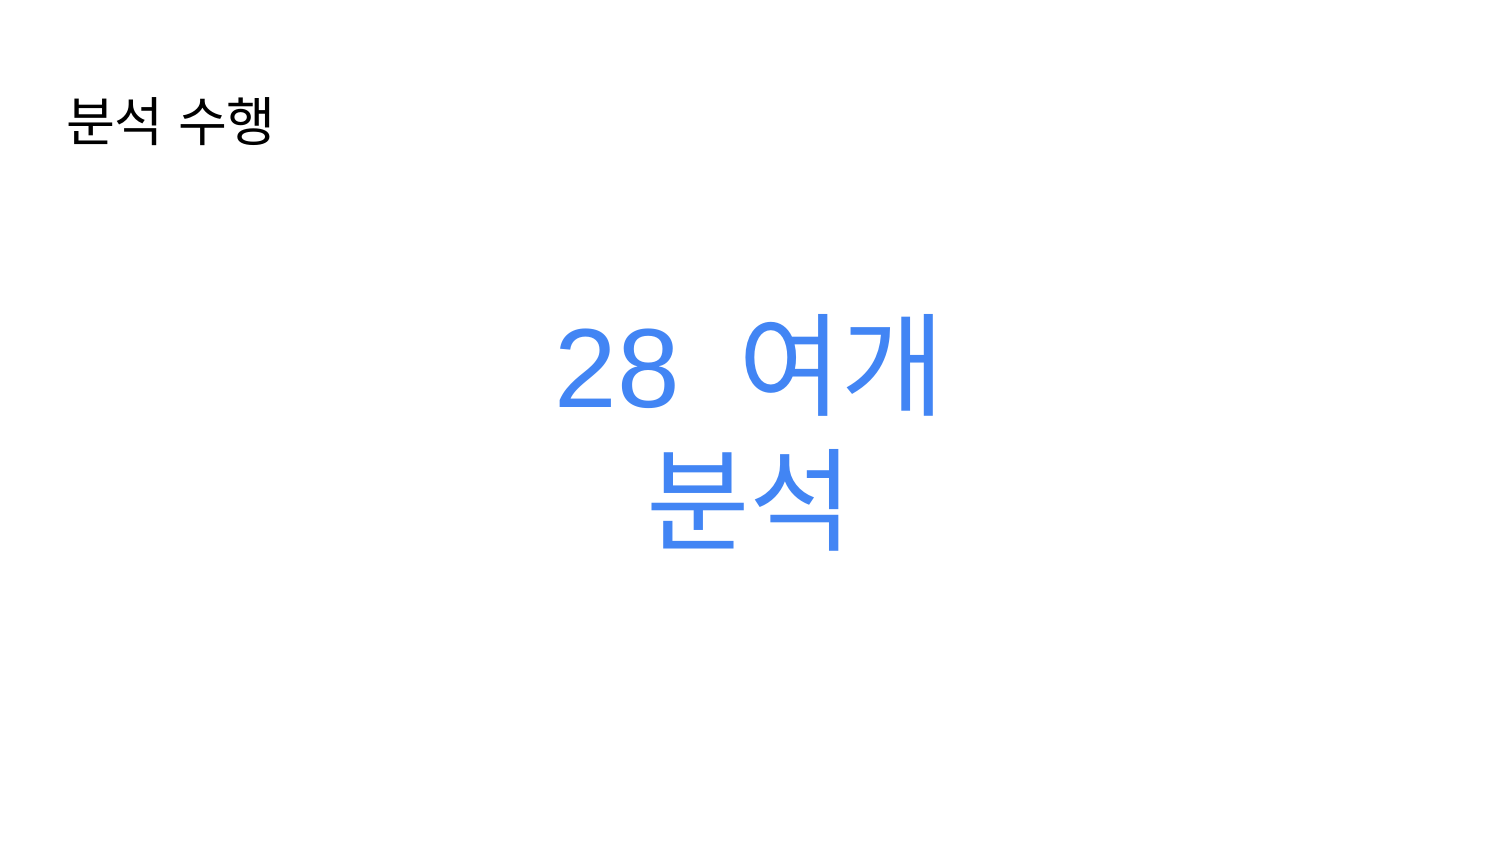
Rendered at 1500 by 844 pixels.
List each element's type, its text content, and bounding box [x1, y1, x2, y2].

title 분석 수행 [51, 72, 1449, 167]
text_box 28 여개 분석 [539, 287, 961, 573]
